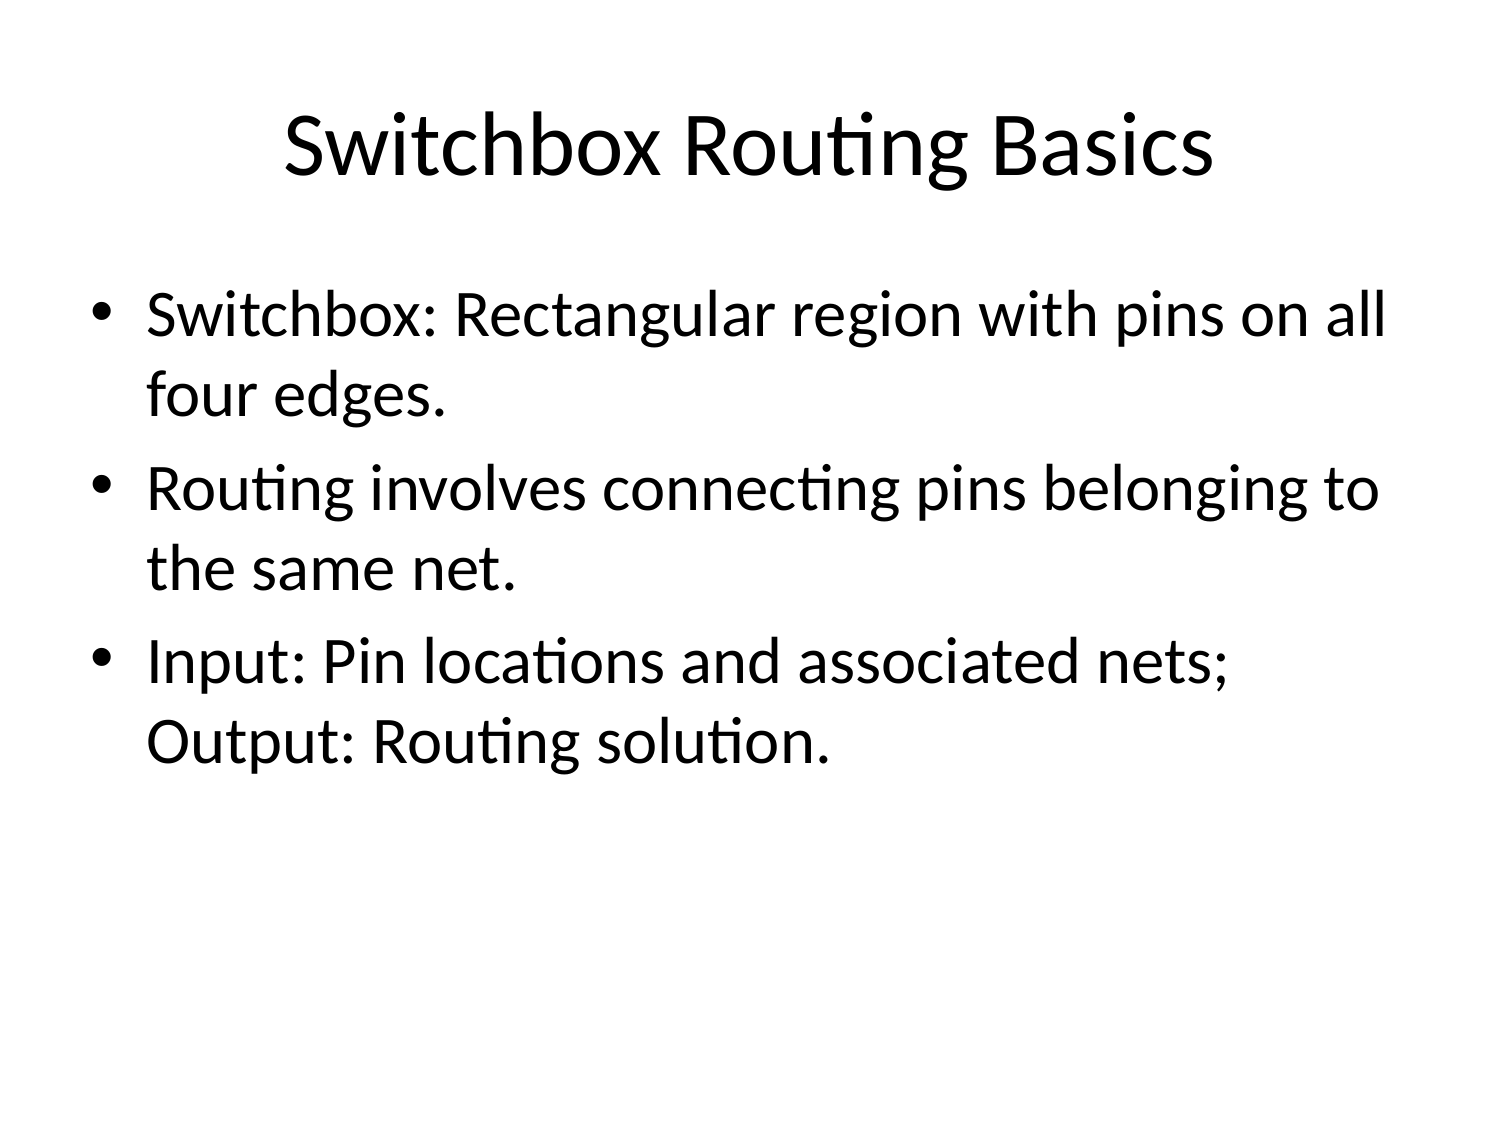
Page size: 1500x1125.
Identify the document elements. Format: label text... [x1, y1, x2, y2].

list Switchbox: Rectangular region with pins on all four edges. Routing involves connecting pins belonging to the same net. Input: Pin locations and associated nets; Output: Routing solution. [75, 262, 1425, 1005]
title Switchbox Routing Basics [75, 45, 1425, 233]
